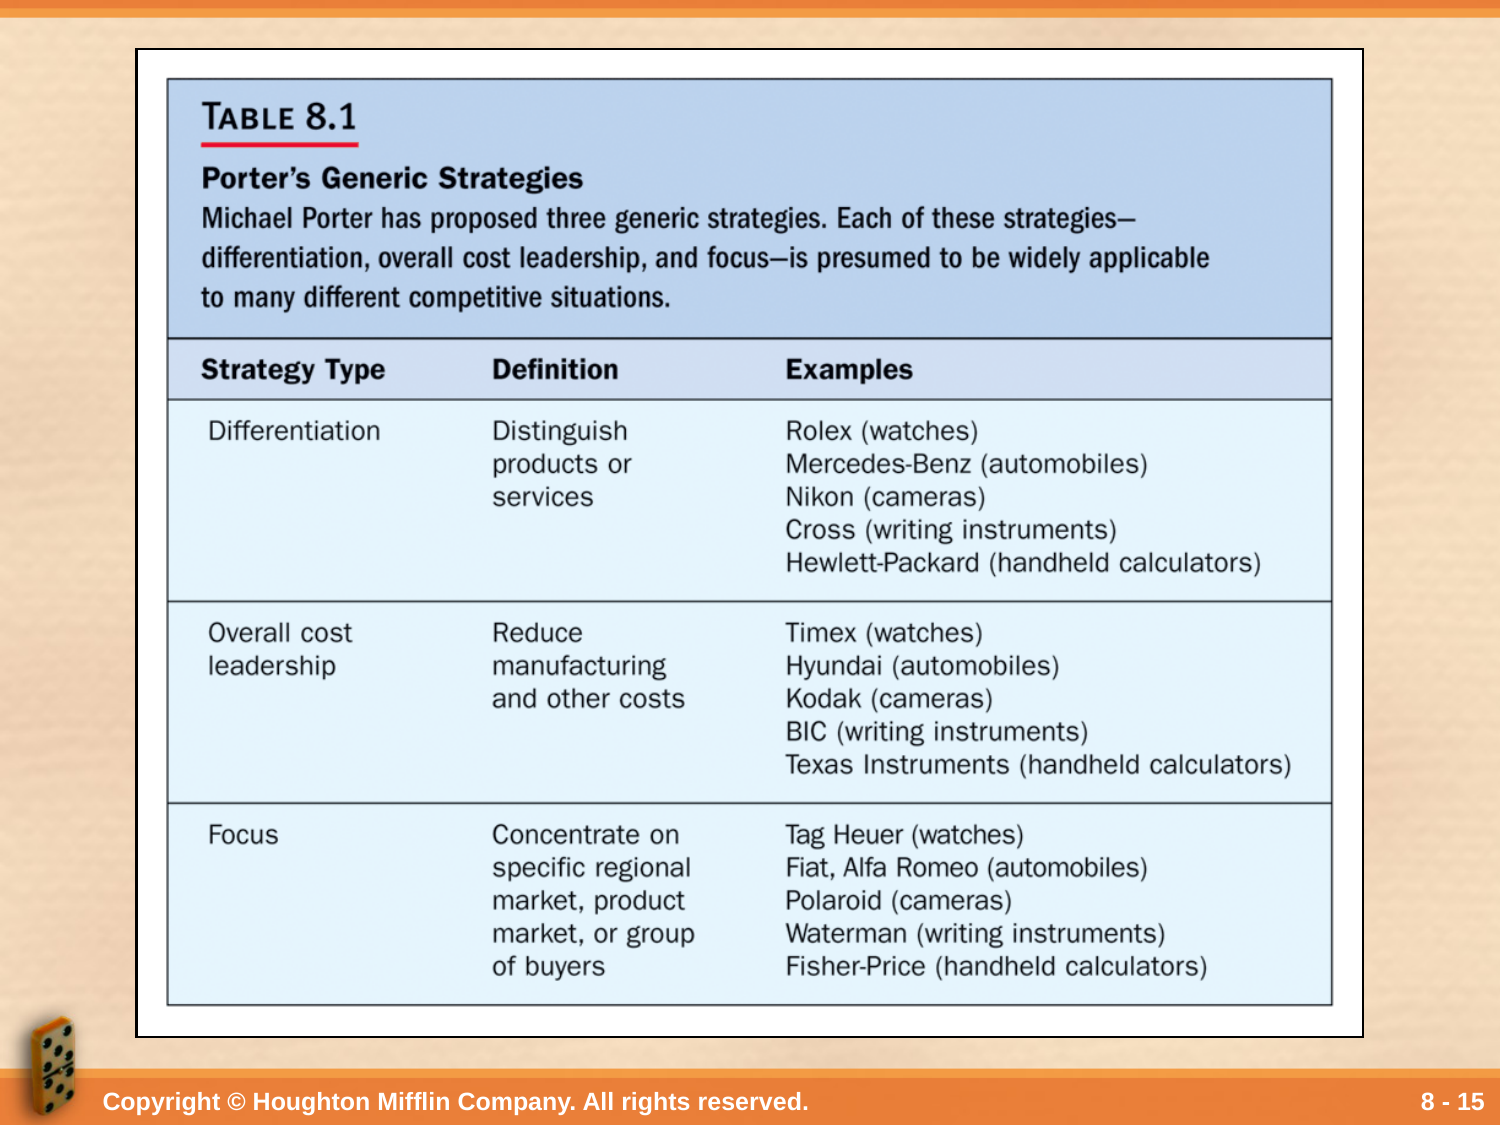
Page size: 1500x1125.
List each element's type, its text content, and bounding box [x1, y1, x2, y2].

footer Copyright © Houghton Mifflin Company. All rights reserved. [87, 1074, 900, 1125]
picture [0, 0, 1500, 1125]
slide_number 8 - 15 [1187, 1074, 1500, 1125]
